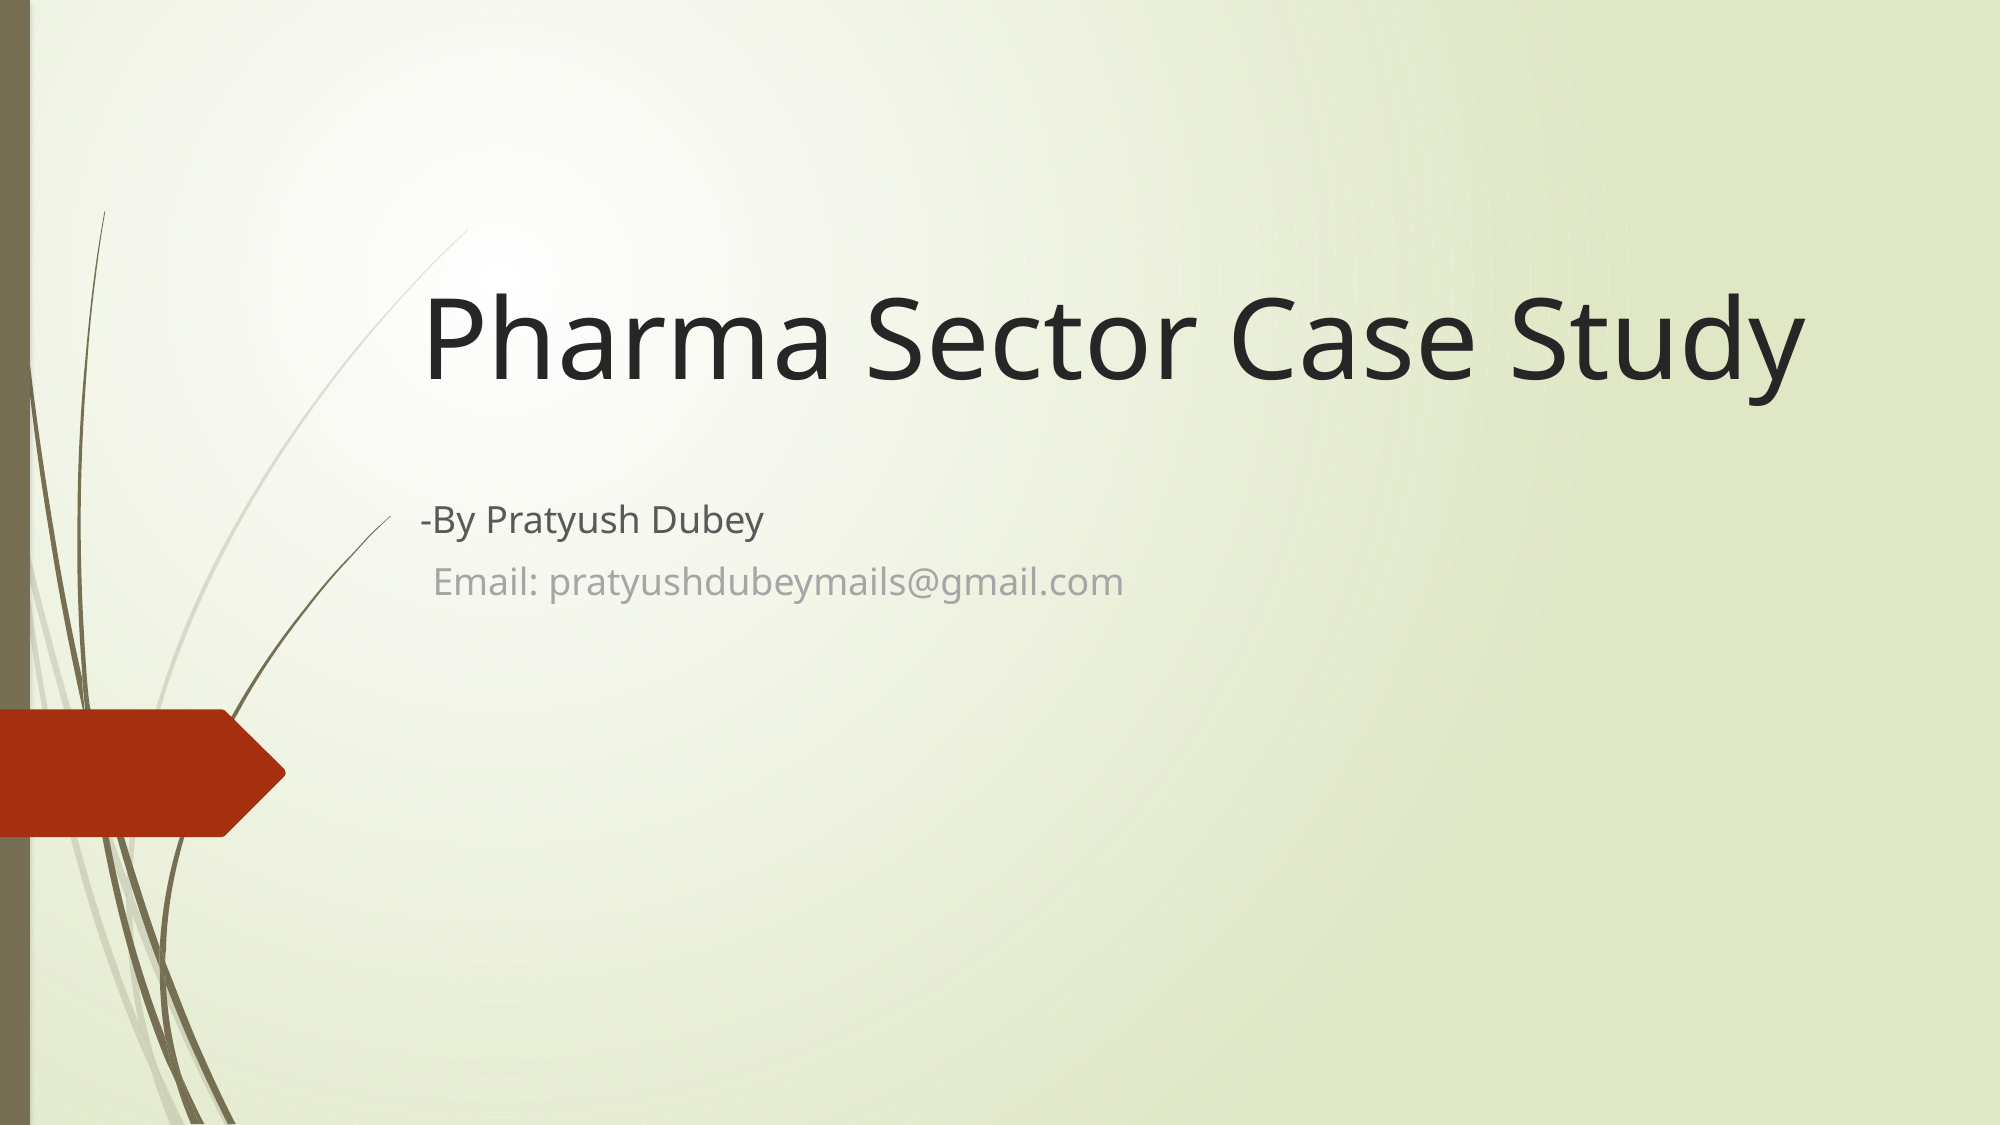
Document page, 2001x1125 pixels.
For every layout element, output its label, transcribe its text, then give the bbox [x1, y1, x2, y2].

text_box Email: pratyushdubeymails@gmail.com [417, 550, 1329, 610]
title Pharma Sector Case Study [405, 38, 1868, 410]
subtitle -By Pratyush Dubey [405, 488, 1868, 673]
